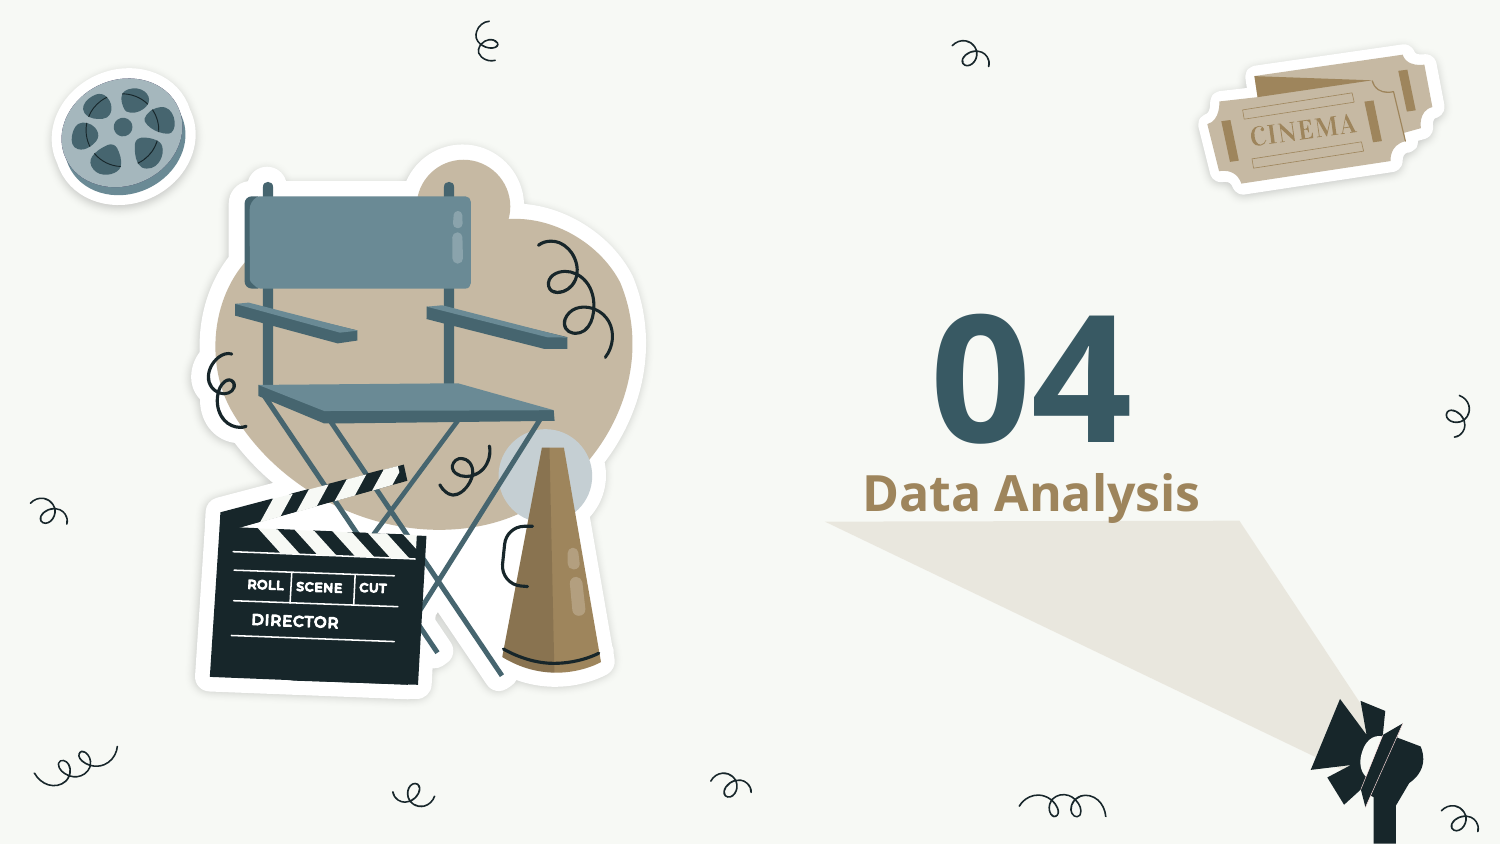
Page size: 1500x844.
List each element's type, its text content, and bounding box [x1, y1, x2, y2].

title Data Analysis [802, 422, 1262, 537]
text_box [55, 78, 192, 195]
title 04 [802, 218, 1262, 422]
text_box [1444, 805, 1480, 833]
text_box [824, 520, 1441, 844]
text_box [188, 144, 664, 700]
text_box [1203, 50, 1440, 189]
